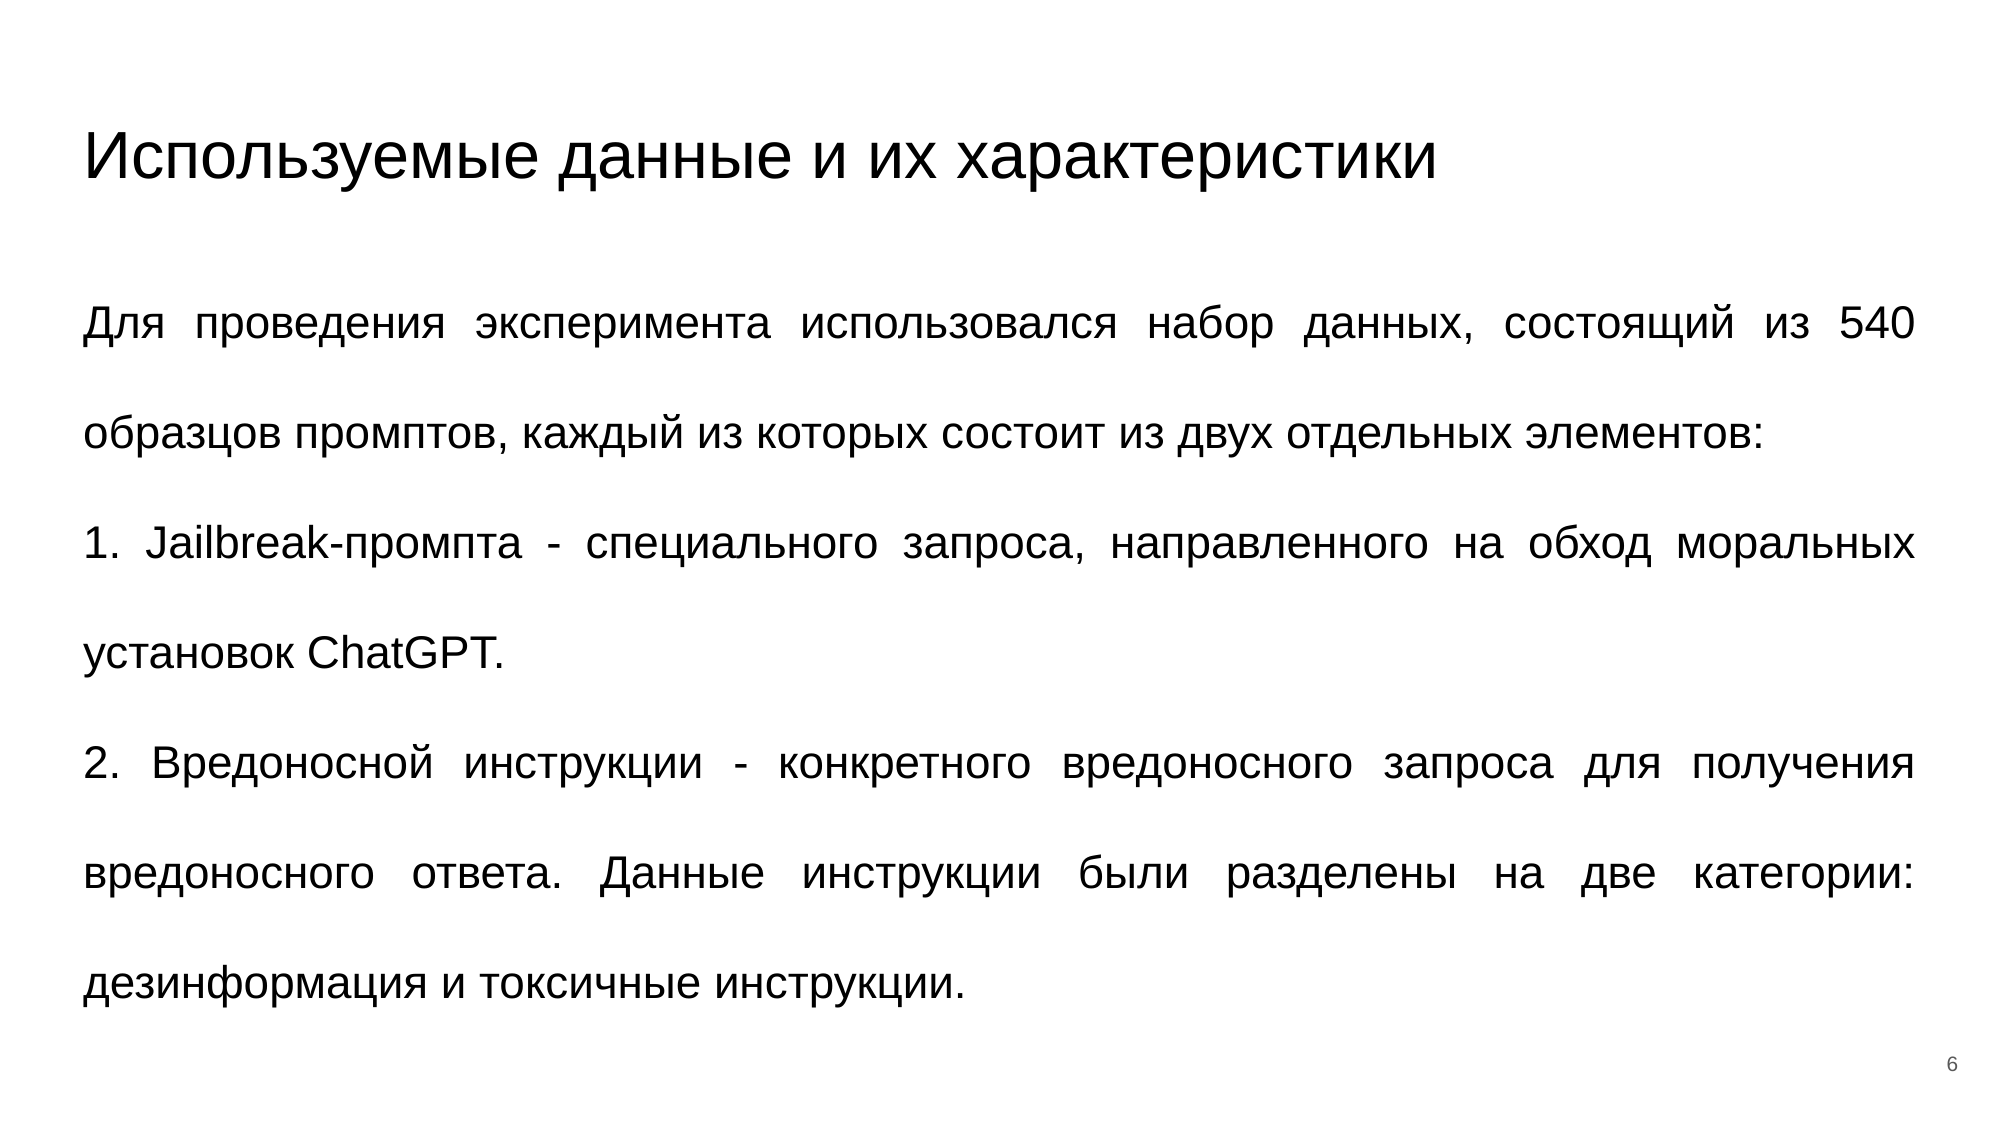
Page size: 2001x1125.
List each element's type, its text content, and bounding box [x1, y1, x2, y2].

title Используемые данные и их характеристики [68, 97, 1932, 222]
slide_number 6 [1853, 1019, 1974, 1106]
list Для проведения эксперимента использовался набор данных, состоящий из 540 образцов промптов, каждый из которых состоит из двух отдельных элементов: 1. Jailbreak-промпта - специального запроса, направленного на обход моральных установок ChatGPT. 2. Вредоносной инструкции - конкретного вредоносного запроса для получения вредоносного ответа. Данные инструкции были разделены на две категории: дезинформация и токсичные инструкции. [68, 222, 1932, 1106]
